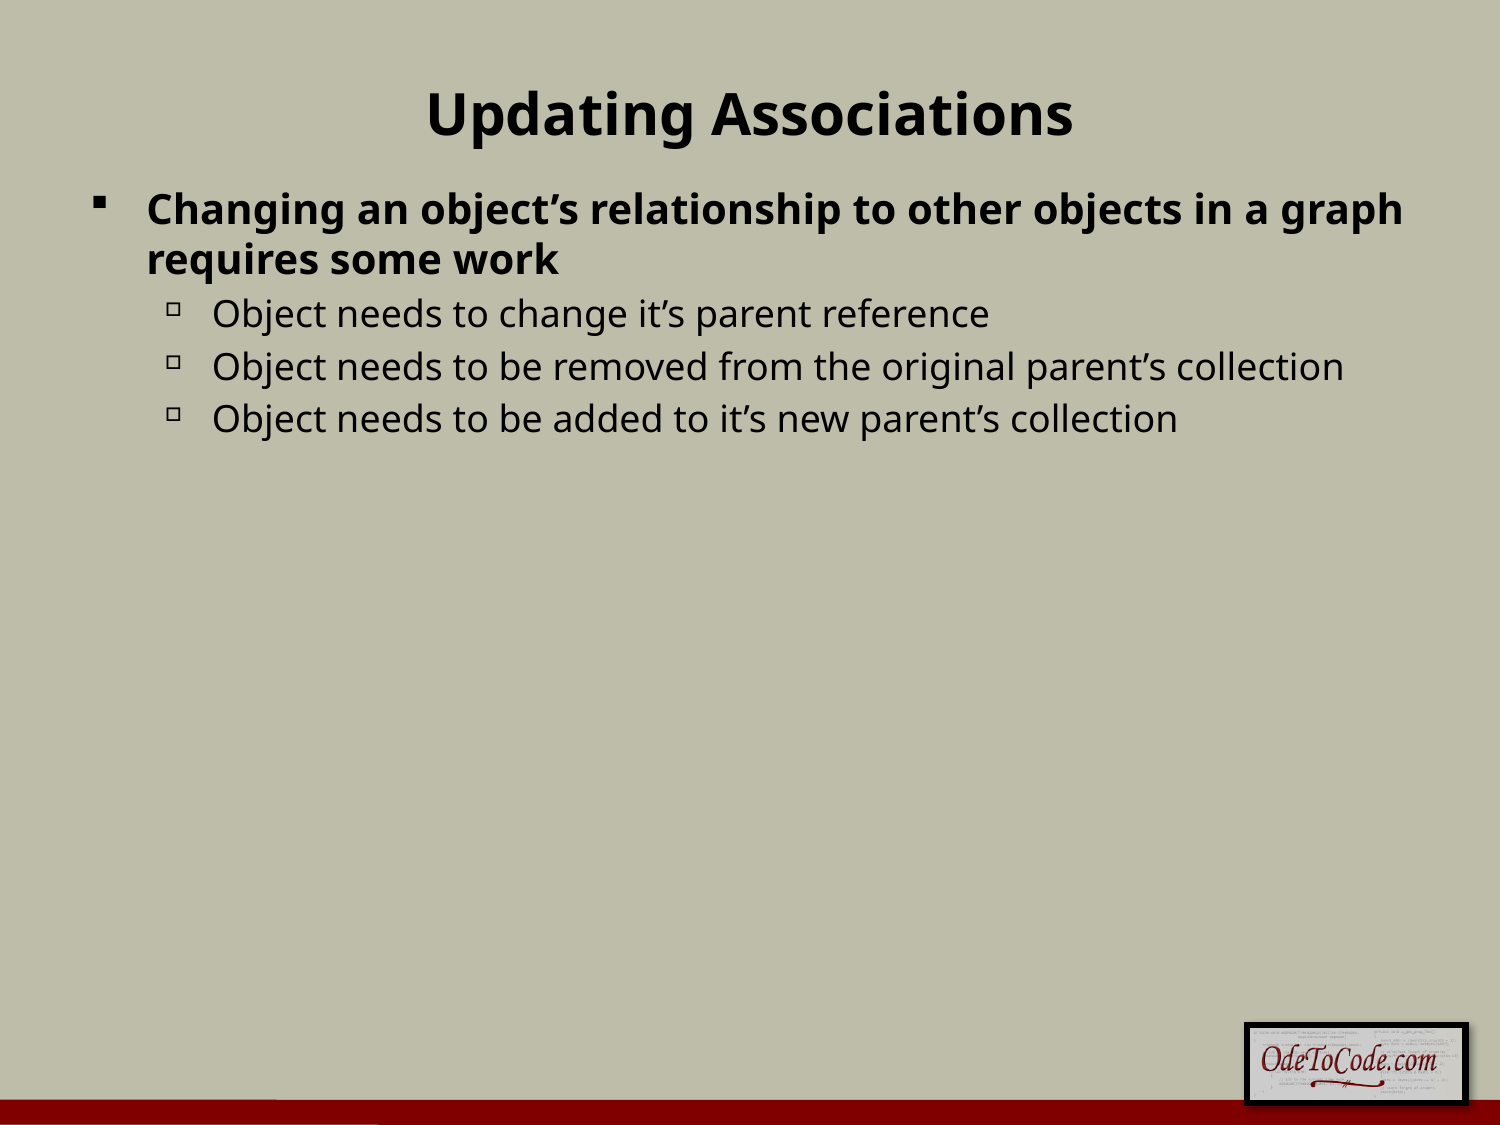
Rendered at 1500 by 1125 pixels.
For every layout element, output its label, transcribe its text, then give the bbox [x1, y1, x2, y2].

picture [1250, 1028, 1462, 1100]
list Changing an object’s relationship to other objects in a graph requires some work Object needs to change it’s parent reference Object needs to be removed from the original parent’s collection Object needs to be added to it’s new parent’s collection [74, 174, 1426, 688]
title Updating Associations [74, 49, 1426, 174]
